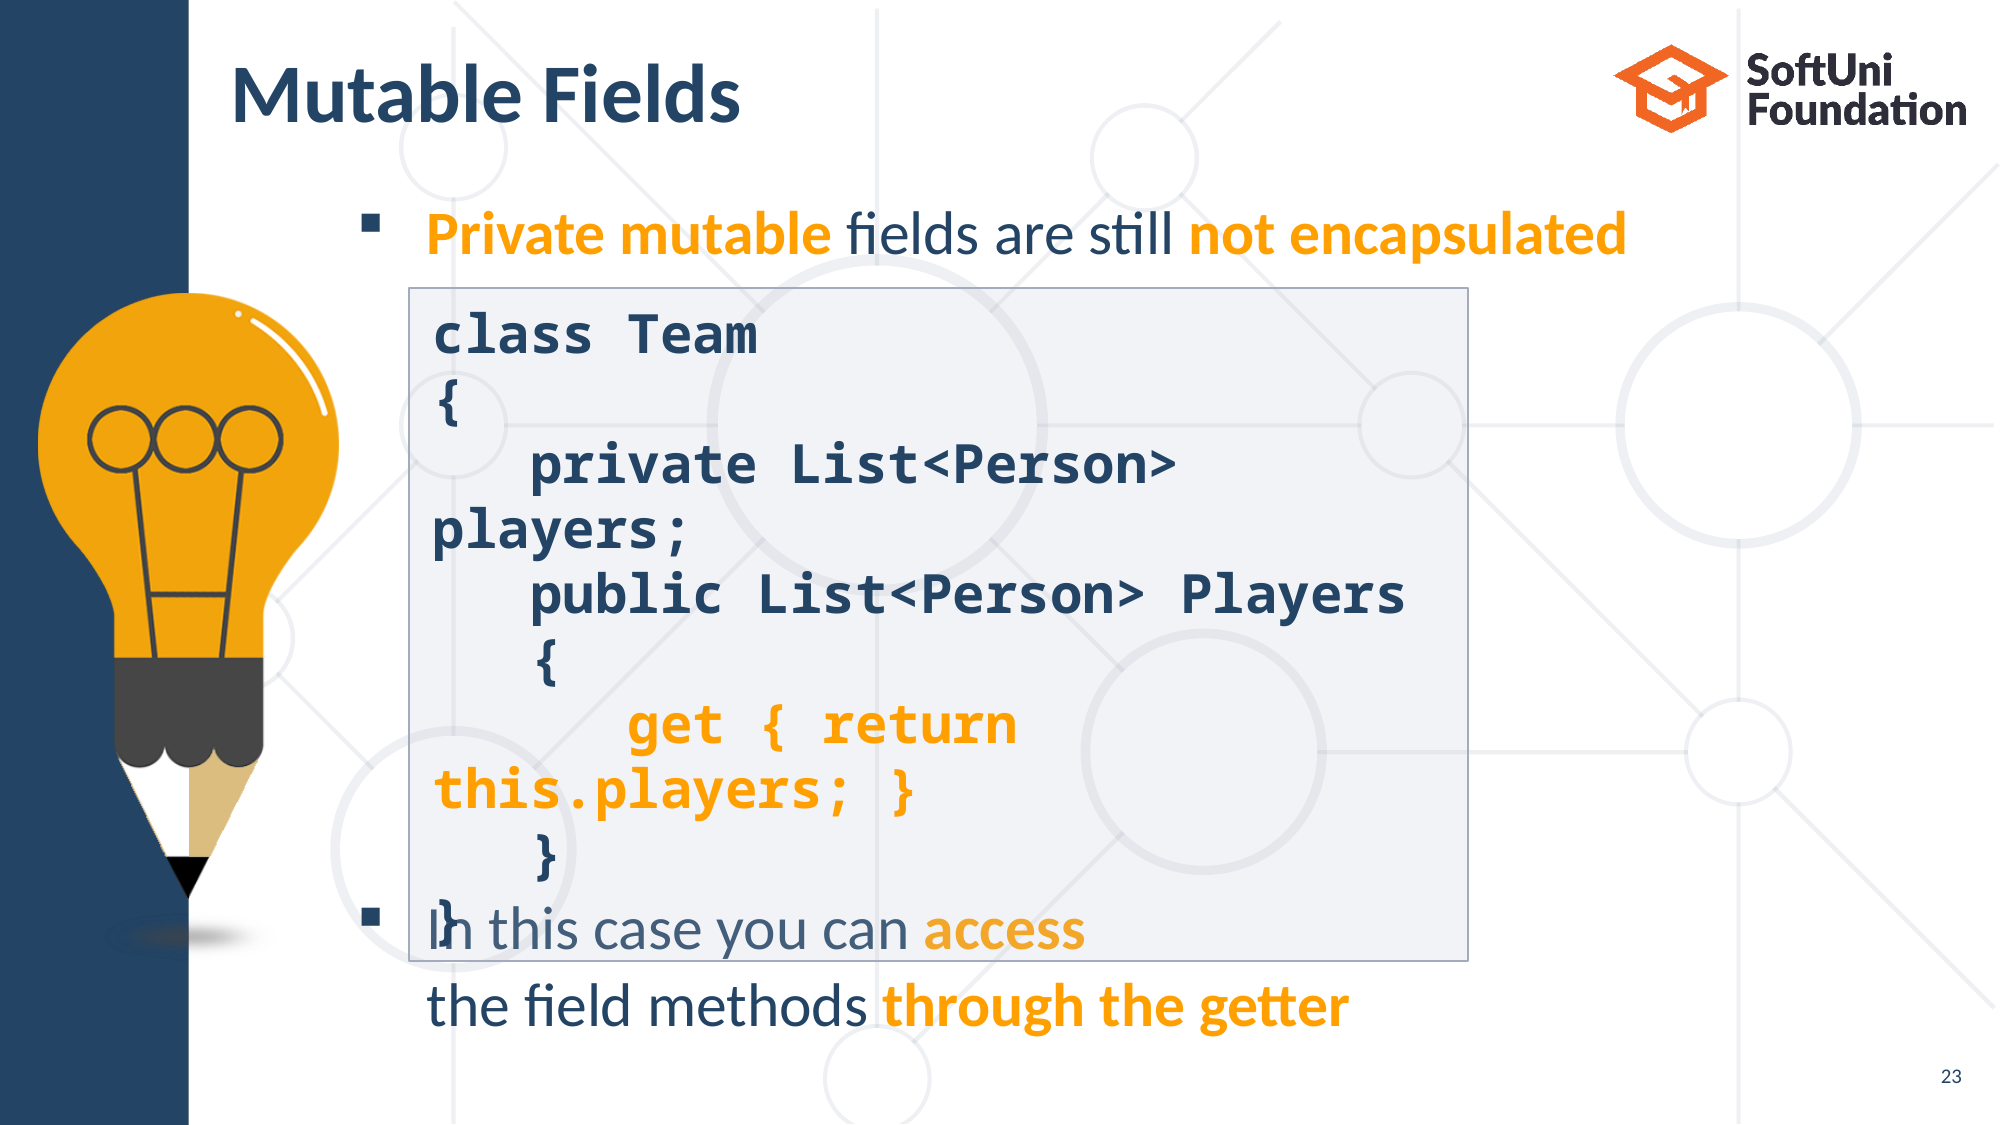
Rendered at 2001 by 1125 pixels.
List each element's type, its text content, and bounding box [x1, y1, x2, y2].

list Private mutable fields are still not encapsulated In this case you can access the field methods through the getter [338, 183, 1968, 1050]
text_box class Team { private List<Person> players; public List<Person> Players { get { return this.players; } } } [409, 287, 1468, 962]
picture [38, 293, 338, 961]
slide_number 23 [1897, 1049, 1968, 1101]
picture [1613, 44, 1966, 133]
title Mutable Fields [212, 16, 1591, 162]
